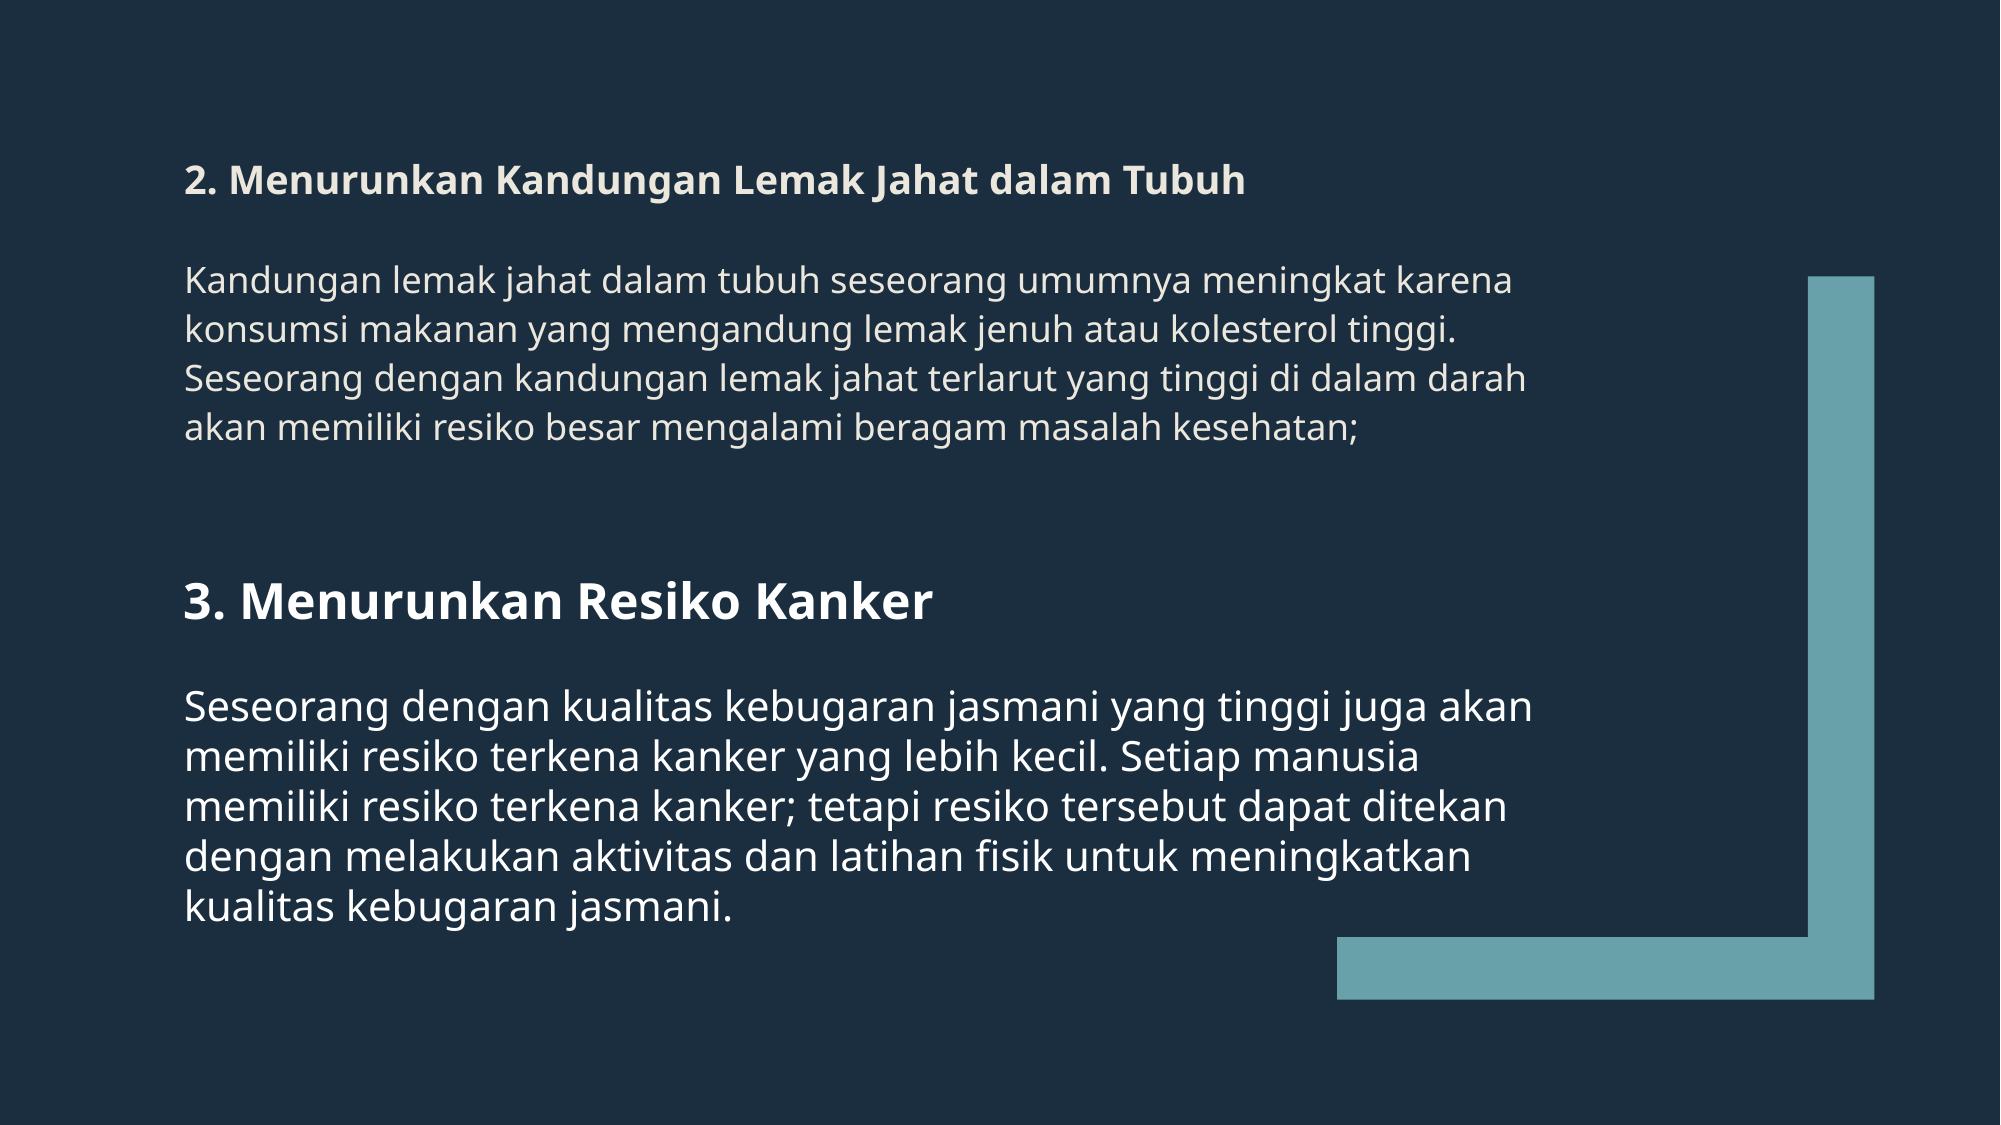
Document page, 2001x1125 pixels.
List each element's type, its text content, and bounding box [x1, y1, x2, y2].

text_box 3. Menurunkan Resiko Kanker Seseorang dengan kualitas kebugaran jasmani yang tinggi juga akan memiliki resiko terkena kanker yang lebih kecil. Setiap manusia memiliki resiko terkena kanker; tetapi resiko tersebut dapat ditekan dengan melakukan aktivitas dan latihan fisik untuk meningkatkan kualitas kebugaran jasmani. [169, 562, 1596, 938]
list 2. Menurunkan Kandungan Lemak Jahat dalam Tubuh Kandungan lemak jahat dalam tubuh seseorang umumnya meningkat karena konsumsi makanan yang mengandung lemak jenuh atau kolesterol tinggi. Seseorang dengan kandungan lemak jahat terlarut yang tinggi di dalam darah akan memiliki resiko besar mengalami beragam masalah kesehatan; [169, 141, 1596, 491]
